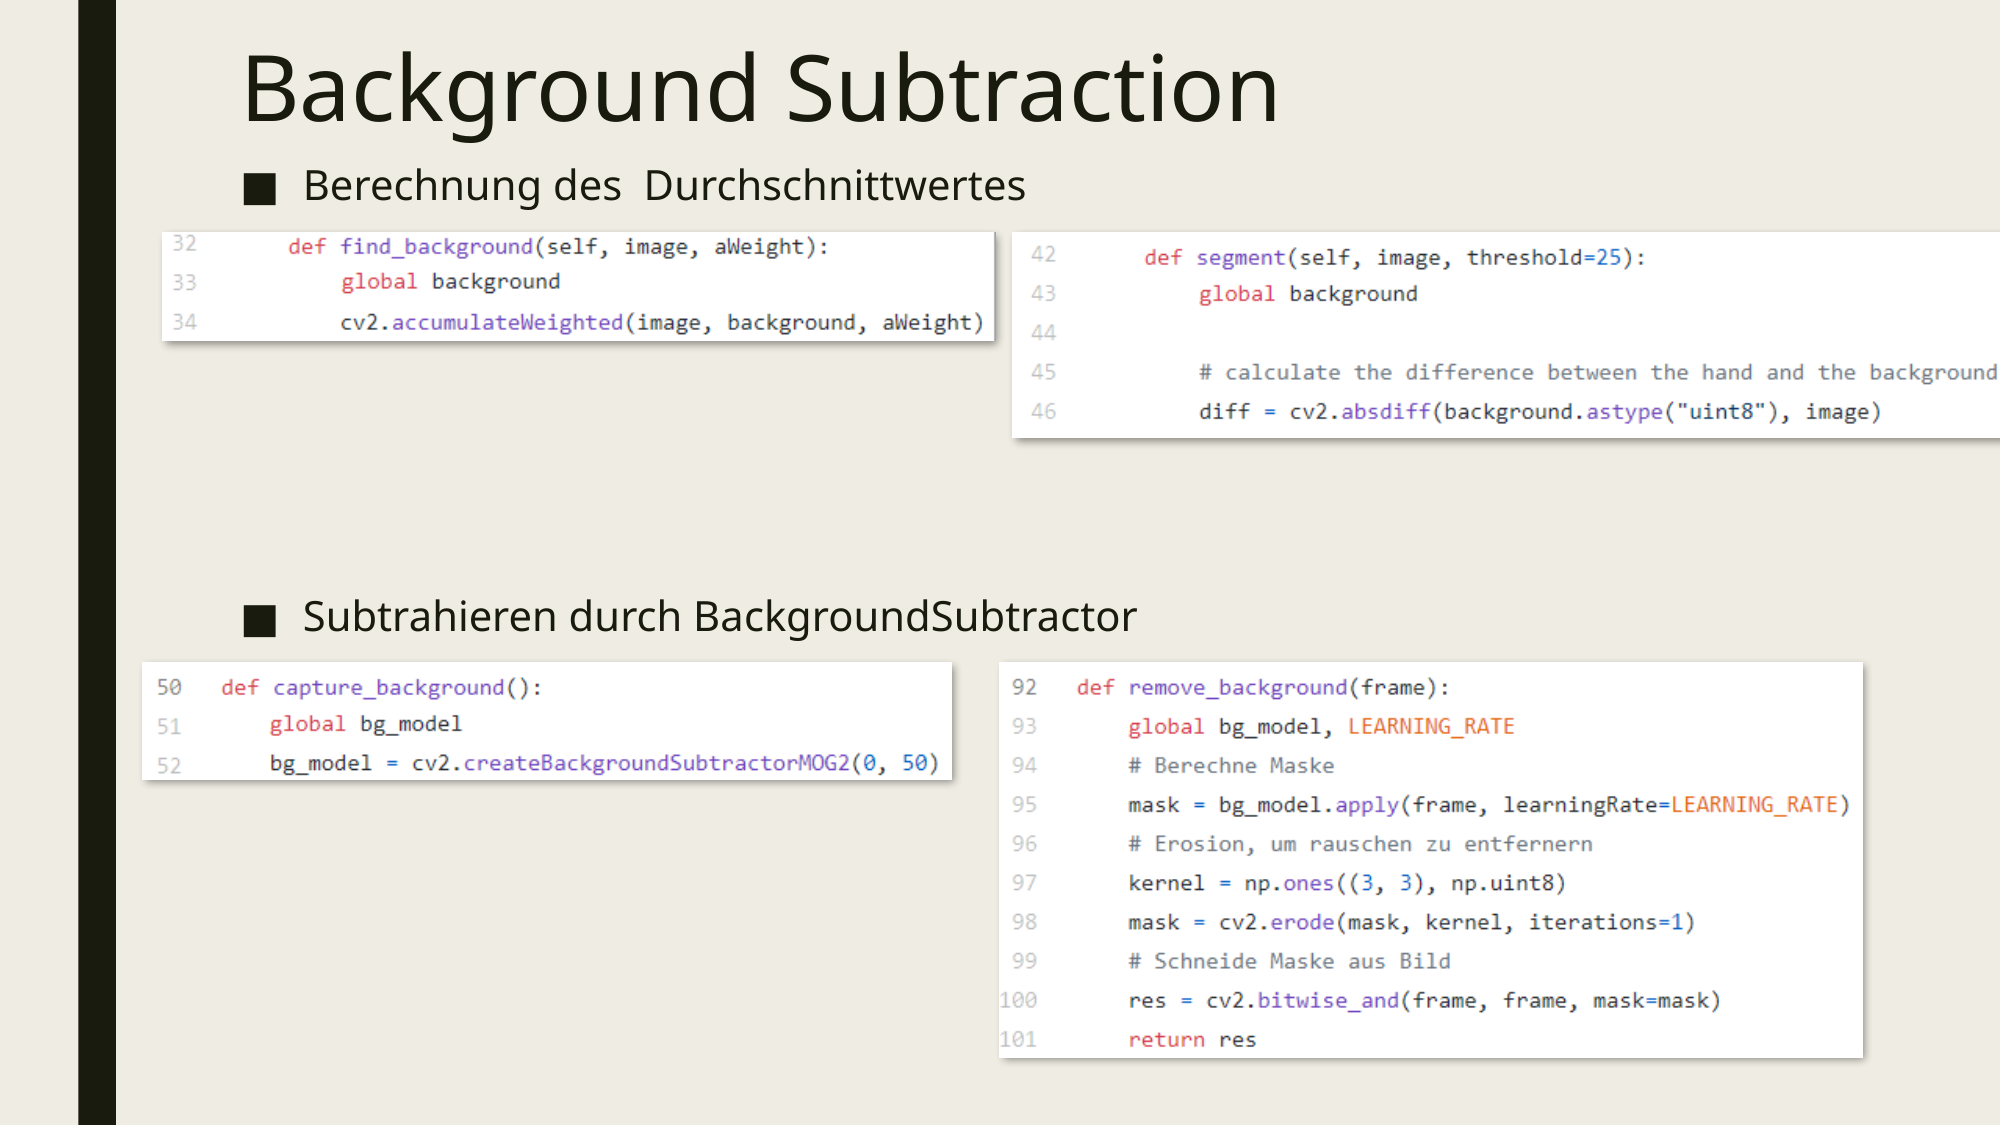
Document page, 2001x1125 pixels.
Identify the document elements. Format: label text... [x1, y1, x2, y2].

title Background Subtraction [225, 35, 1800, 154]
list Berechnung des Durchschnittwertes Subtrahieren durch BackgroundSubtractor [225, 154, 1800, 841]
picture [1012, 232, 2000, 438]
picture [141, 662, 952, 780]
picture [162, 232, 996, 341]
picture [999, 662, 1863, 1059]
